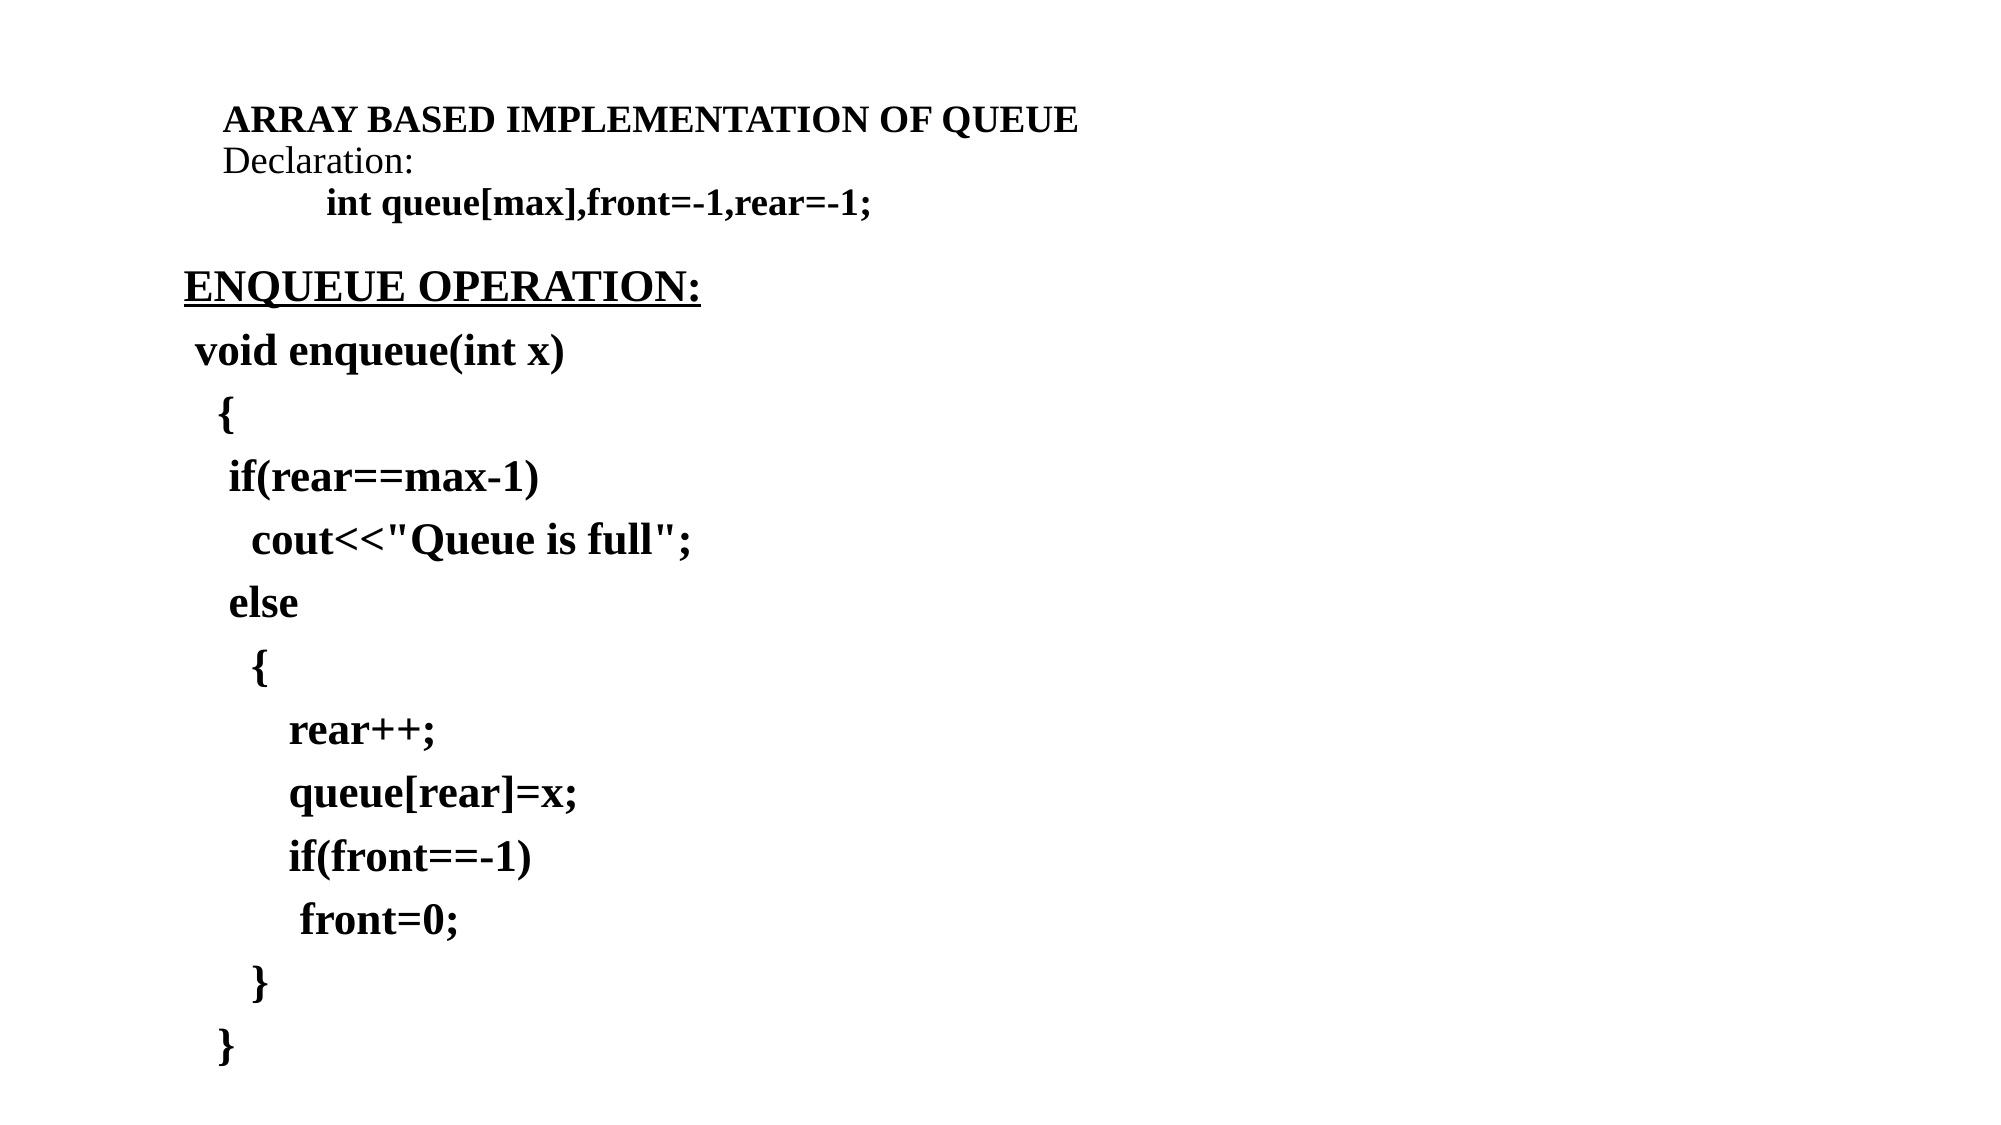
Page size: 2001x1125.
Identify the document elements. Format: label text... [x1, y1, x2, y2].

title ARRAY BASED IMPLEMENTATION OF QUEUE Declaration: int queue[max],front=-1,rear=-1; [207, 90, 1675, 255]
list ENQUEUE OPERATION: void enqueue(int x) { if(rear==max-1) cout<<"Queue is full"; else { rear++; queue[rear]=x; if(front==-1) front=0; } } [168, 255, 1675, 1083]
